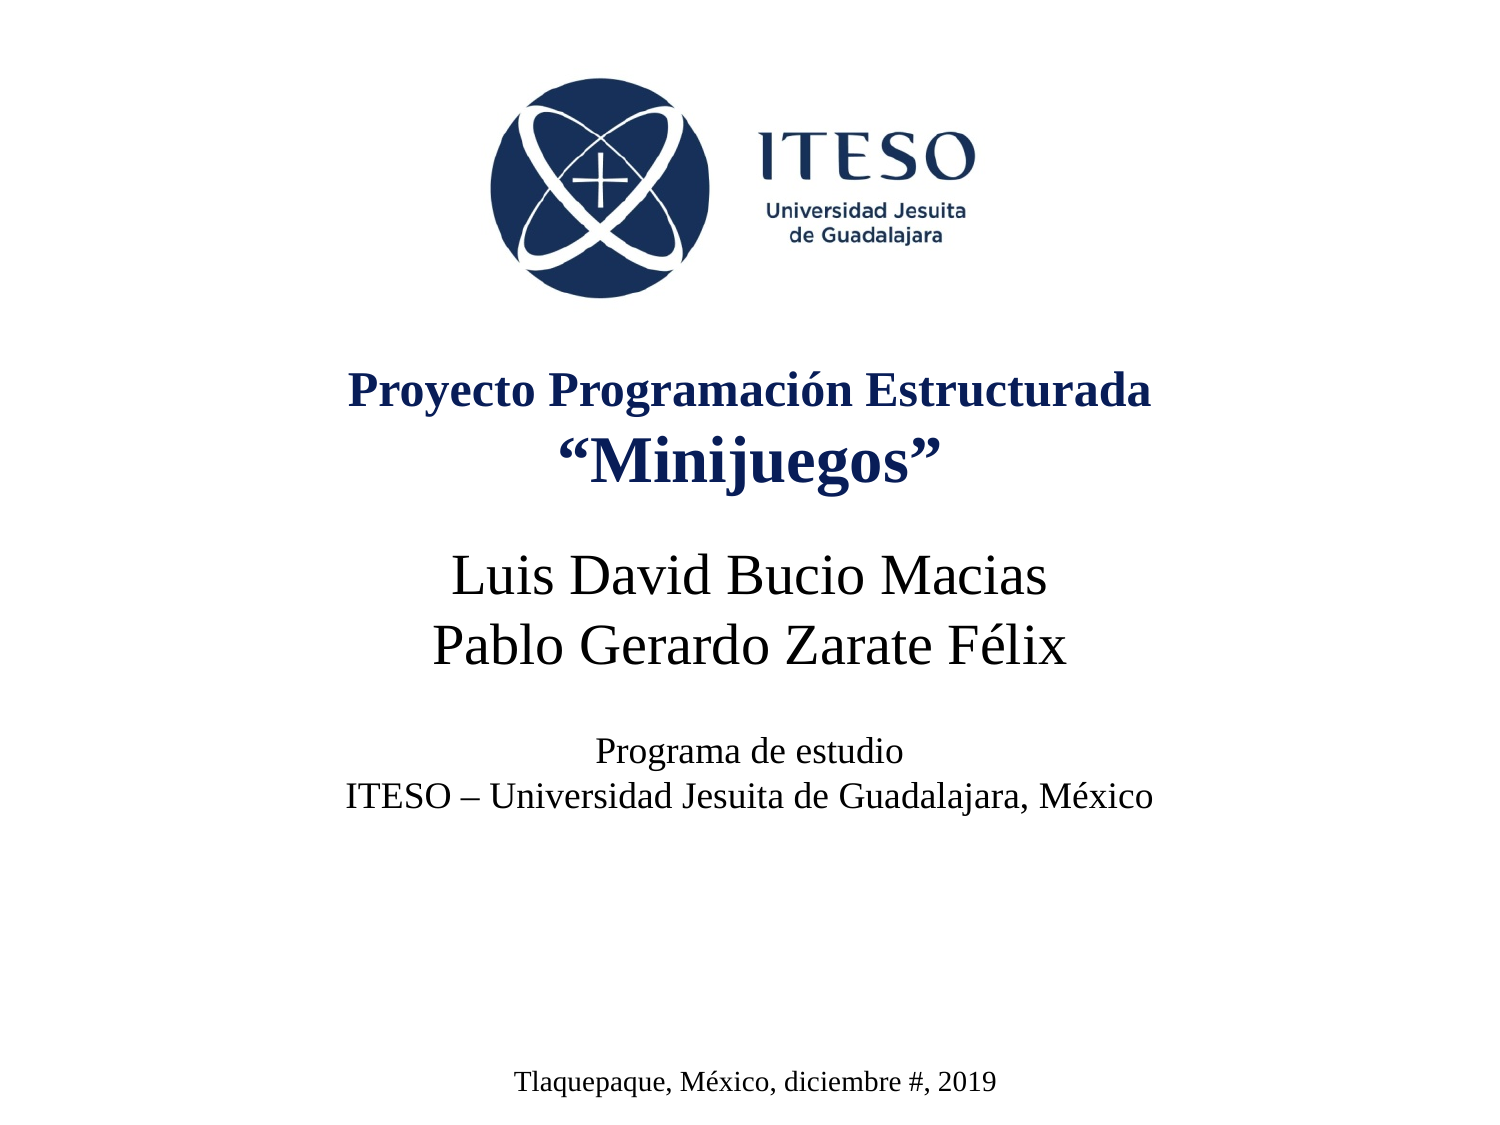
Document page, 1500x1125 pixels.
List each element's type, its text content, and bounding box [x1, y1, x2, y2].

picture [480, 66, 1020, 315]
title Proyecto Programación Estructurada “Minijuegos” Luis David Bucio Macias Pablo Gerardo Zarate Félix Programa de estudio ITESO – Universidad Jesuita de Guadalajara, México [64, 266, 1436, 906]
text_box Tlaquepaque, México, diciembre #, 2019 [112, 1020, 1388, 1105]
